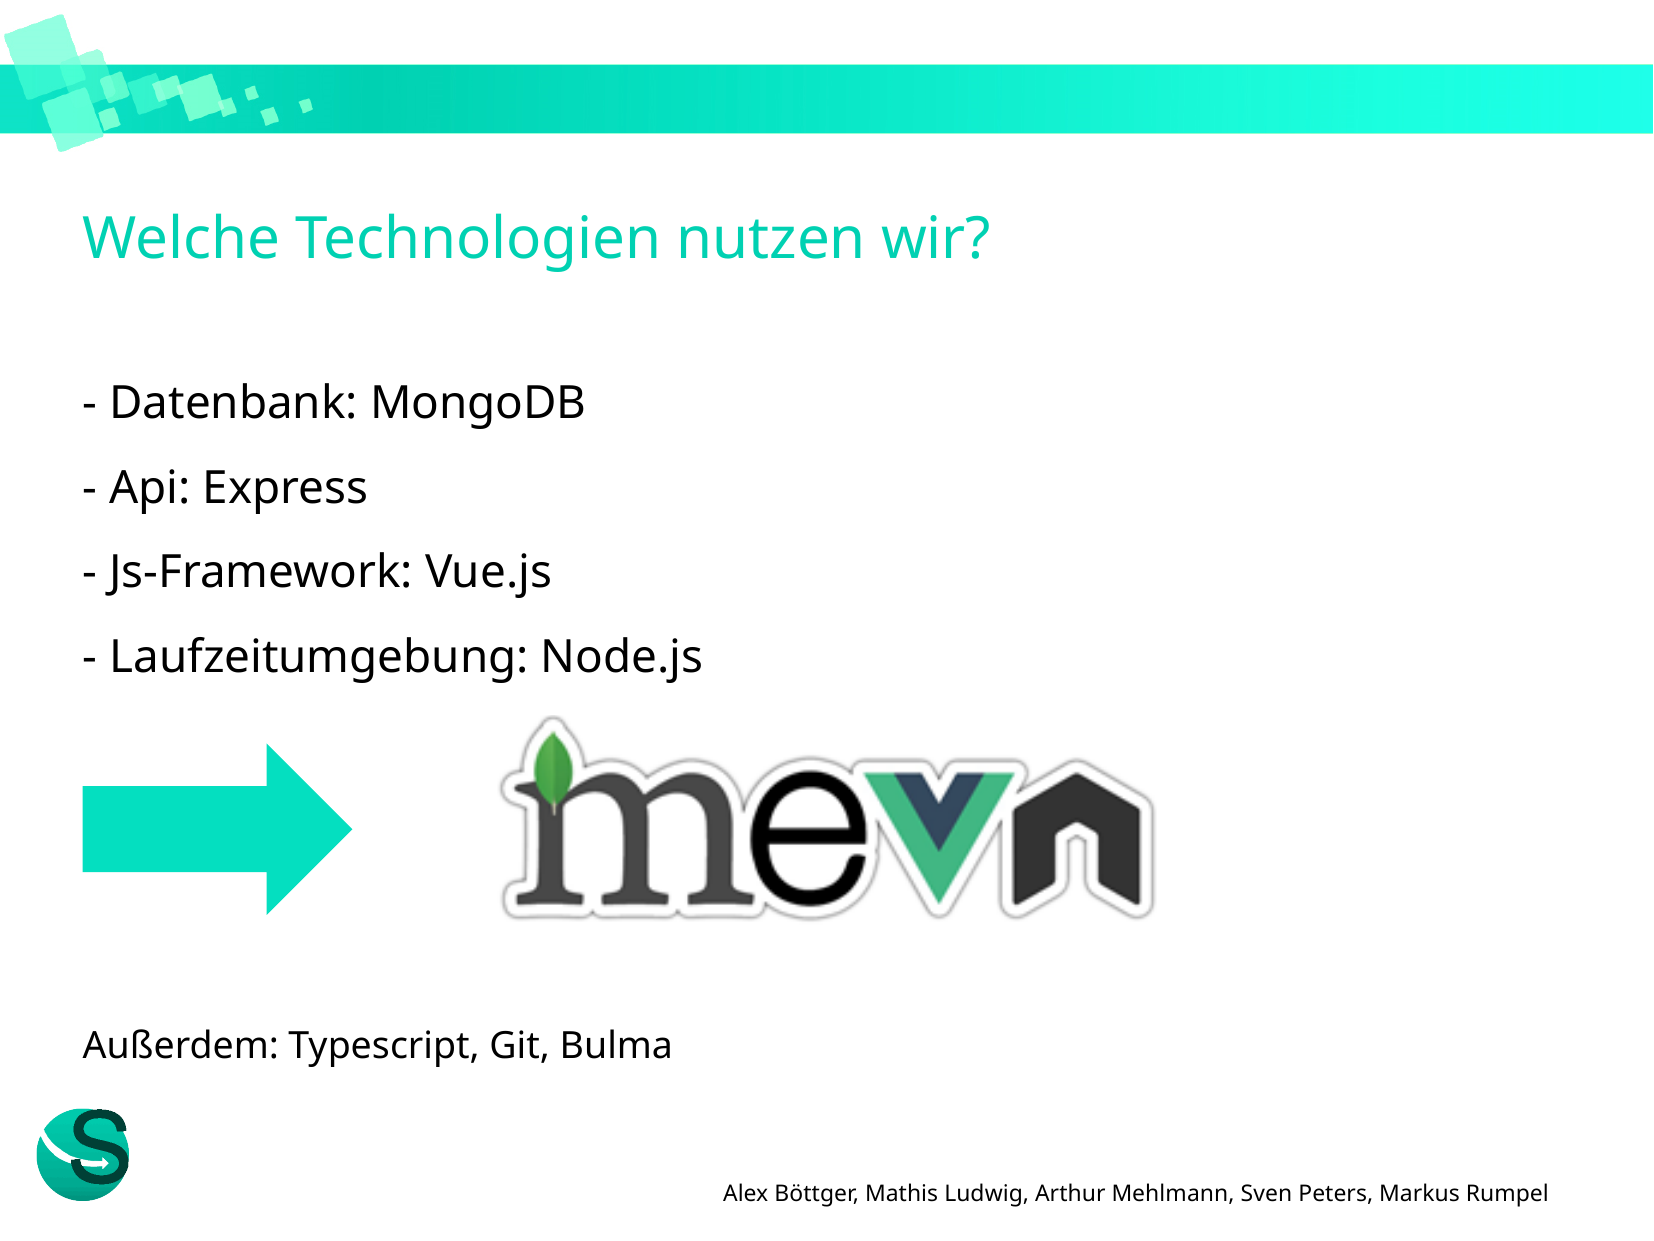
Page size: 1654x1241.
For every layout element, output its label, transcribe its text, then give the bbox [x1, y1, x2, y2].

title Welche Technologien nutzen wir? [82, 132, 1571, 340]
text_box - Datenbank: MongoDB - Api: Express - Js-Framework: Vue.js - Laufzeitumgebung: Node.js [82, 372, 1571, 847]
text_box [81, 740, 354, 918]
picture [0, 0, 1653, 1238]
text_box Außerdem: Typescript, Git, Bulma [82, 1021, 1571, 1075]
